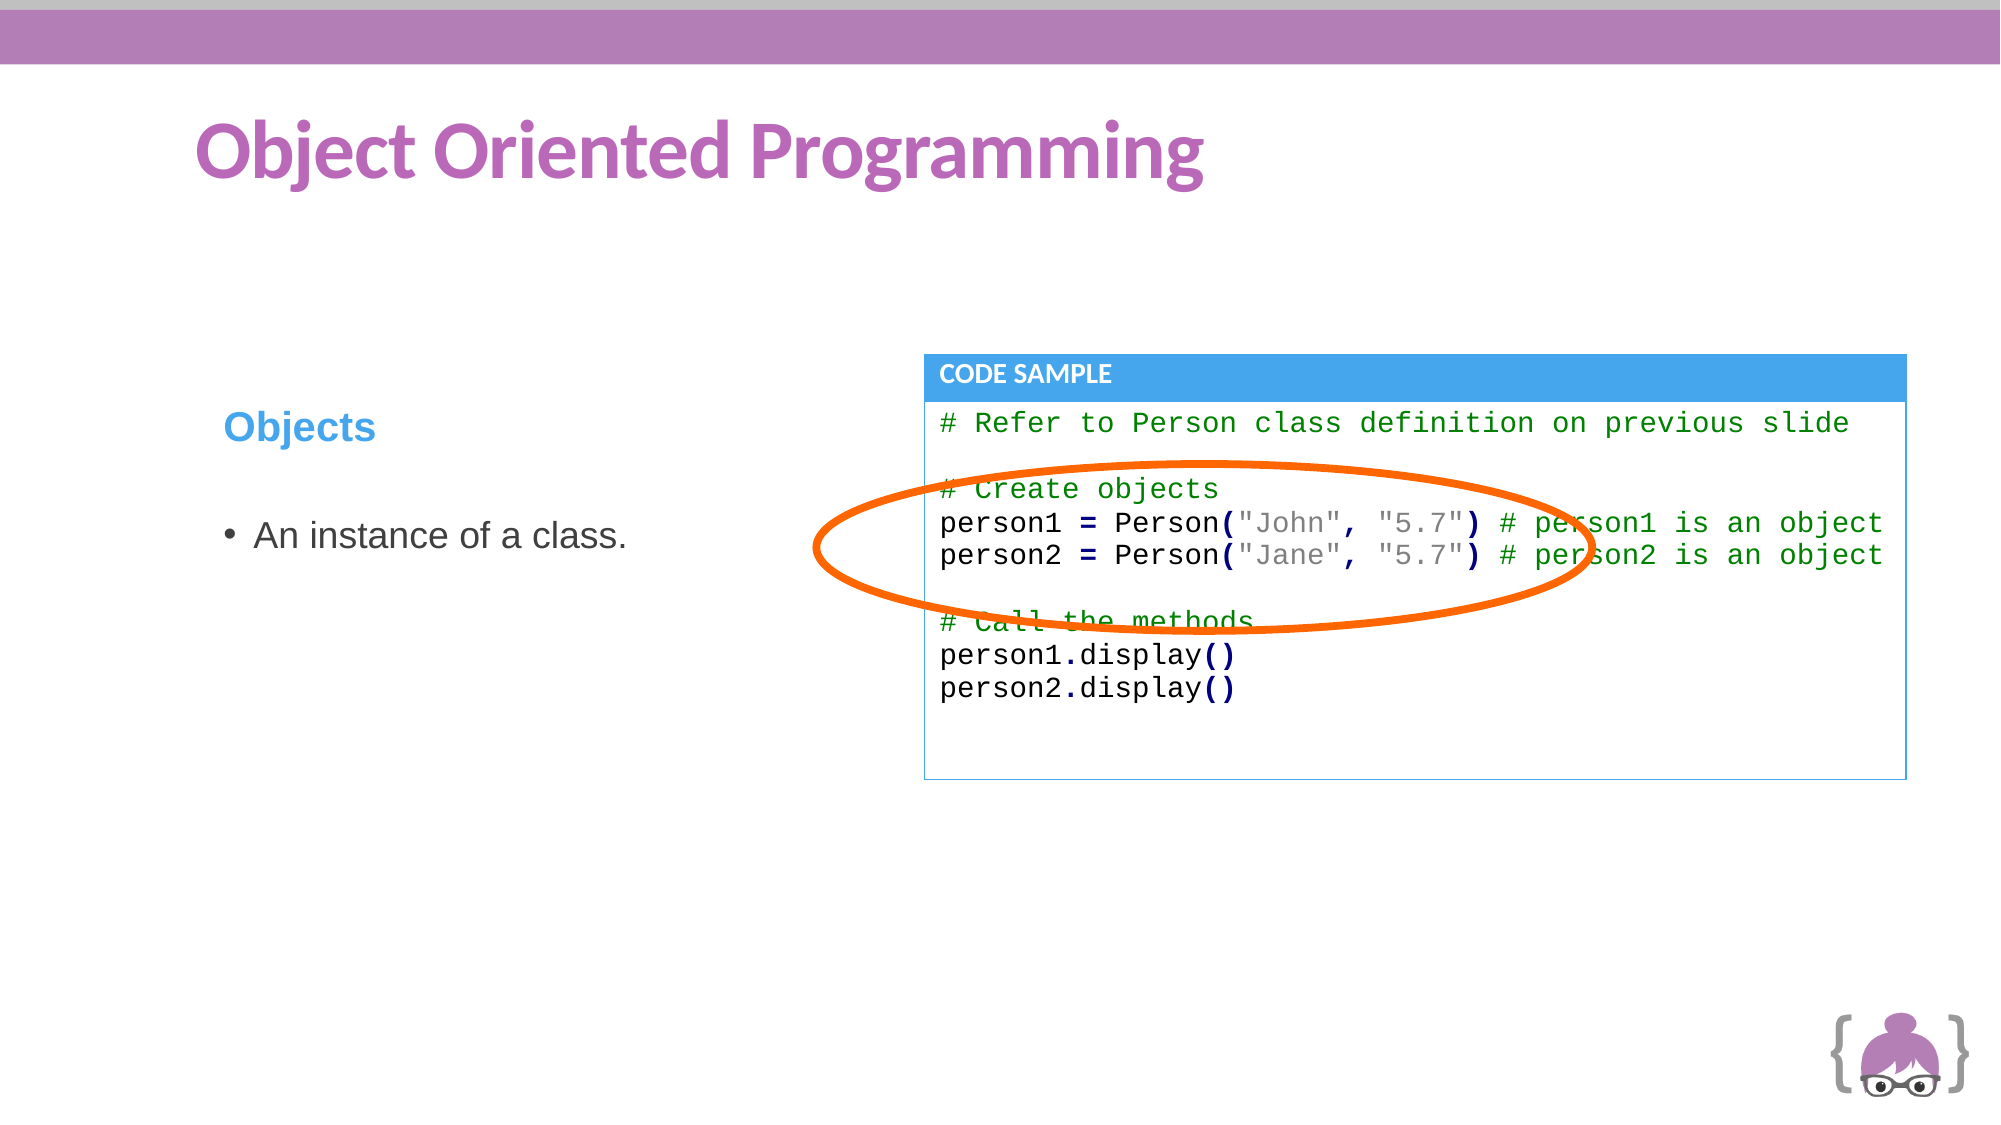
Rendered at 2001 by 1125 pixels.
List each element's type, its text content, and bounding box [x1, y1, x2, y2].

table_cell # Refer to Person class definition on previous slide # Create objects person1 = Person("John", "5.7") # person1 is an object person2 = Person("Jane", "5.7") # person2 is an object # Call the methods person1.display() person2.display() [925, 402, 1905, 779]
title Object Oriented Programming [180, 67, 1830, 201]
text_box Objects An instance of a class. [190, 397, 901, 657]
table_header CODE SAMPLE [925, 355, 1905, 400]
picture [1830, 1012, 1969, 1098]
text_box [815, 462, 1594, 633]
